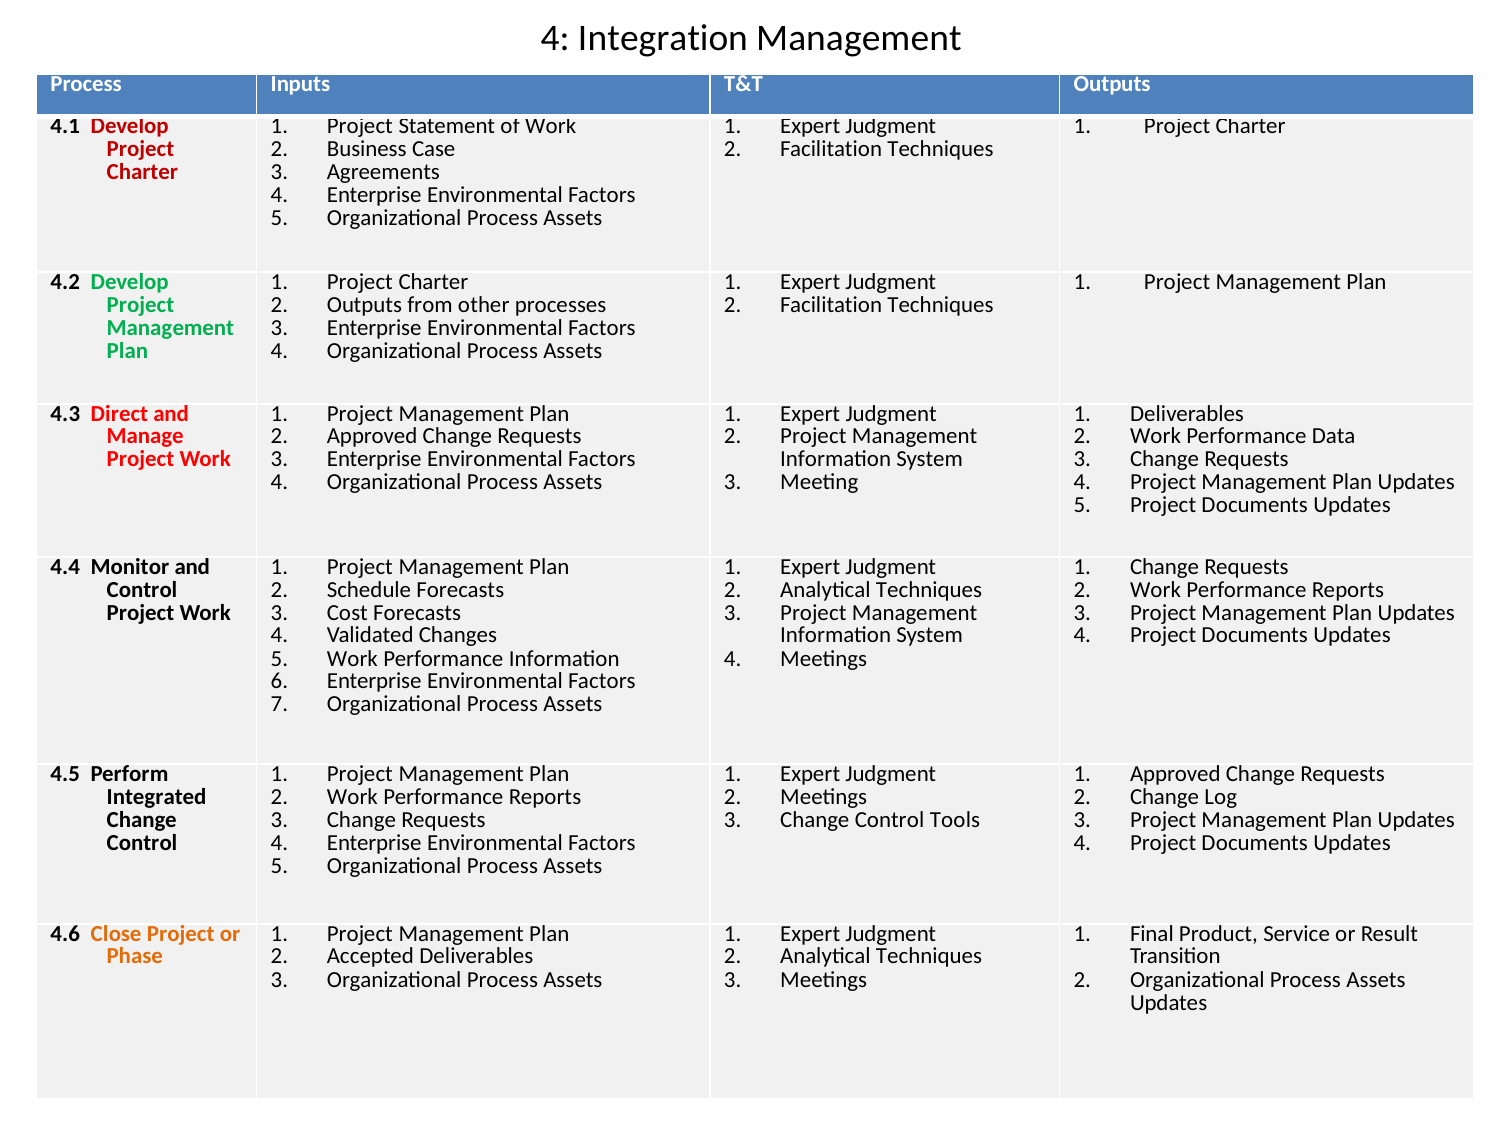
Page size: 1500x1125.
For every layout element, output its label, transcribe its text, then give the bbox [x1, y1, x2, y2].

table_cell 4.6 Close Project or Phase [37, 925, 256, 1098]
table_cell Expert Judgment Facilitation Techniques [711, 119, 1059, 271]
table_cell Expert Judgment Facilitation Techniques [711, 273, 1059, 403]
table_cell 4.4 Monitor and Control Project Work [37, 558, 256, 763]
table_cell Project Charter Outputs from other processes Enterprise Environmental Factors Organizational Process Assets [257, 273, 709, 403]
table_cell Expert Judgment Analytical Techniques Project Management Information System Meetings [711, 558, 1059, 763]
title 4: Integration Management [236, 0, 1264, 73]
table_cell Final Product, Service or Result Transition Organizational Process Assets Updates [1060, 925, 1473, 1098]
table_cell 4.3 Direct and Manage Project Work [37, 405, 256, 556]
table_cell 1. Project Charter [1060, 119, 1473, 271]
table_header Inputs [257, 75, 709, 114]
table_cell Change Requests Work Performance Reports Project Management Plan Updates Project Documents Updates [1060, 558, 1473, 763]
table_cell Project Statement of Work Business Case Agreements Enterprise Environmental Factors Organizational Process Assets [257, 119, 709, 271]
table_cell Project Management Plan Work Performance Reports Change Requests Enterprise Environmental Factors Organizational Process Assets [257, 765, 709, 923]
table_cell Expert Judgment Meetings Change Control Tools [711, 765, 1059, 923]
table_cell Expert Judgment Project Management Information System Meeting [711, 405, 1059, 556]
table_cell 4.2 Develop Project Management Plan [37, 273, 256, 403]
table_cell 4.5 Perform Integrated Change Control [37, 765, 256, 923]
table_header Outputs [1060, 75, 1473, 114]
table_cell Approved Change Requests Change Log Project Management Plan Updates Project Documents Updates [1060, 765, 1473, 923]
table_cell 4.1 Develop Project Charter [37, 119, 256, 271]
table_cell Project Management Plan Schedule Forecasts Cost Forecasts Validated Changes Work Performance Information Enterprise Environmental Factors Organizational Process Assets [257, 558, 709, 763]
table_header Process [37, 75, 256, 114]
table_header T&T [711, 75, 1059, 114]
table_cell Expert Judgment Analytical Techniques Meetings [711, 925, 1059, 1098]
table_cell Project Management Plan Accepted Deliverables Organizational Process Assets [257, 925, 709, 1098]
table_cell Deliverables Work Performance Data Change Requests Project Management Plan Updates Project Documents Updates [1060, 405, 1473, 556]
table_cell 1. Project Management Plan [1060, 273, 1473, 403]
table_cell Project Management Plan Approved Change Requests Enterprise Environmental Factors Organizational Process Assets [257, 405, 709, 556]
